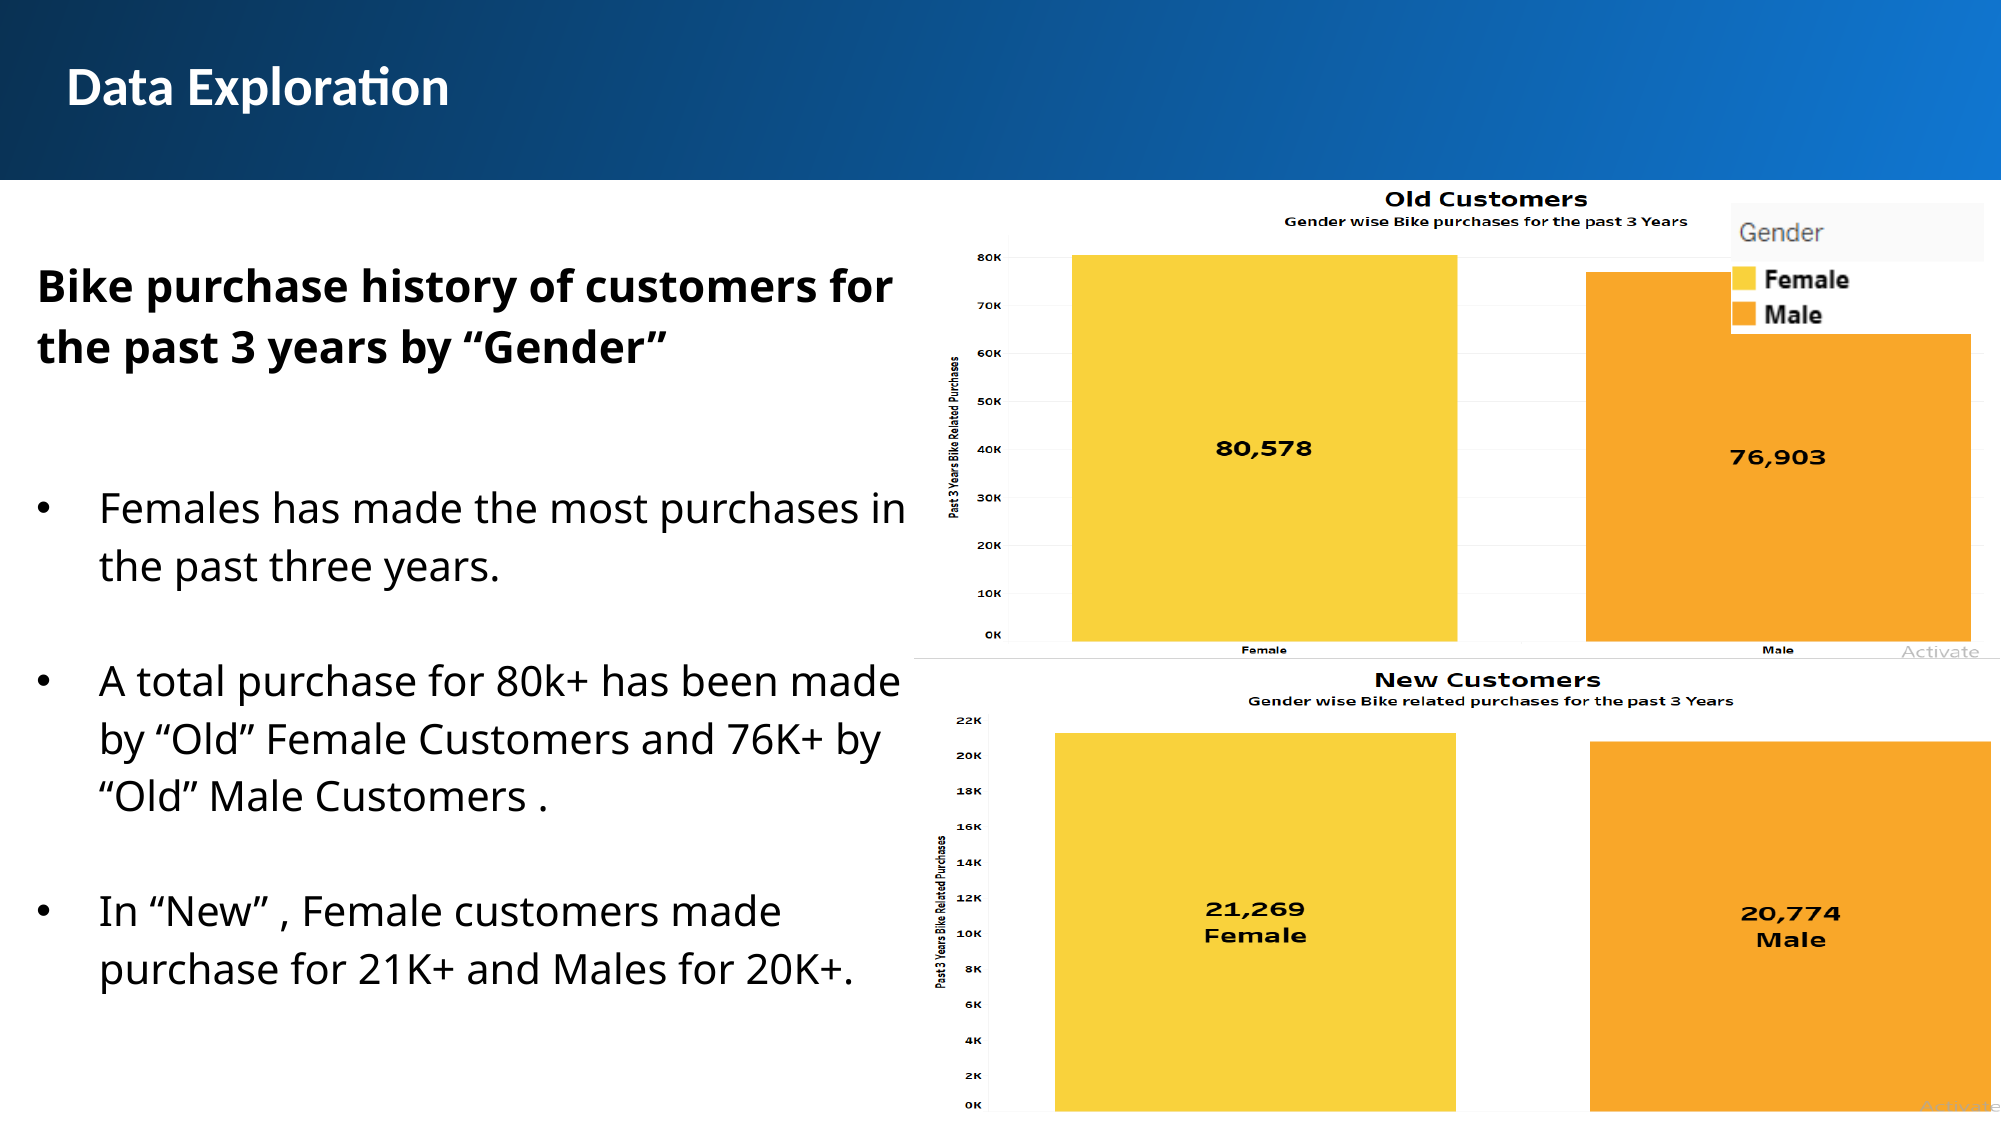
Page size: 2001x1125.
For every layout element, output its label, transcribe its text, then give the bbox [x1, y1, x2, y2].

text_box Data Exploration [46, 29, 1921, 203]
picture [914, 179, 2000, 1116]
text_box Bike purchase history of customers for the past 3 years by “Gender” [16, 230, 931, 393]
text_box [0, 0, 2000, 180]
text_box Females has made the most purchases in the past three years. A total purchase for 80k+ has been made by “Old” Female Customers and 76K+ by “Old” Male Customers . In “New” , Female customers made purchase for 21K+ and Males for 20K+. [16, 454, 931, 1013]
